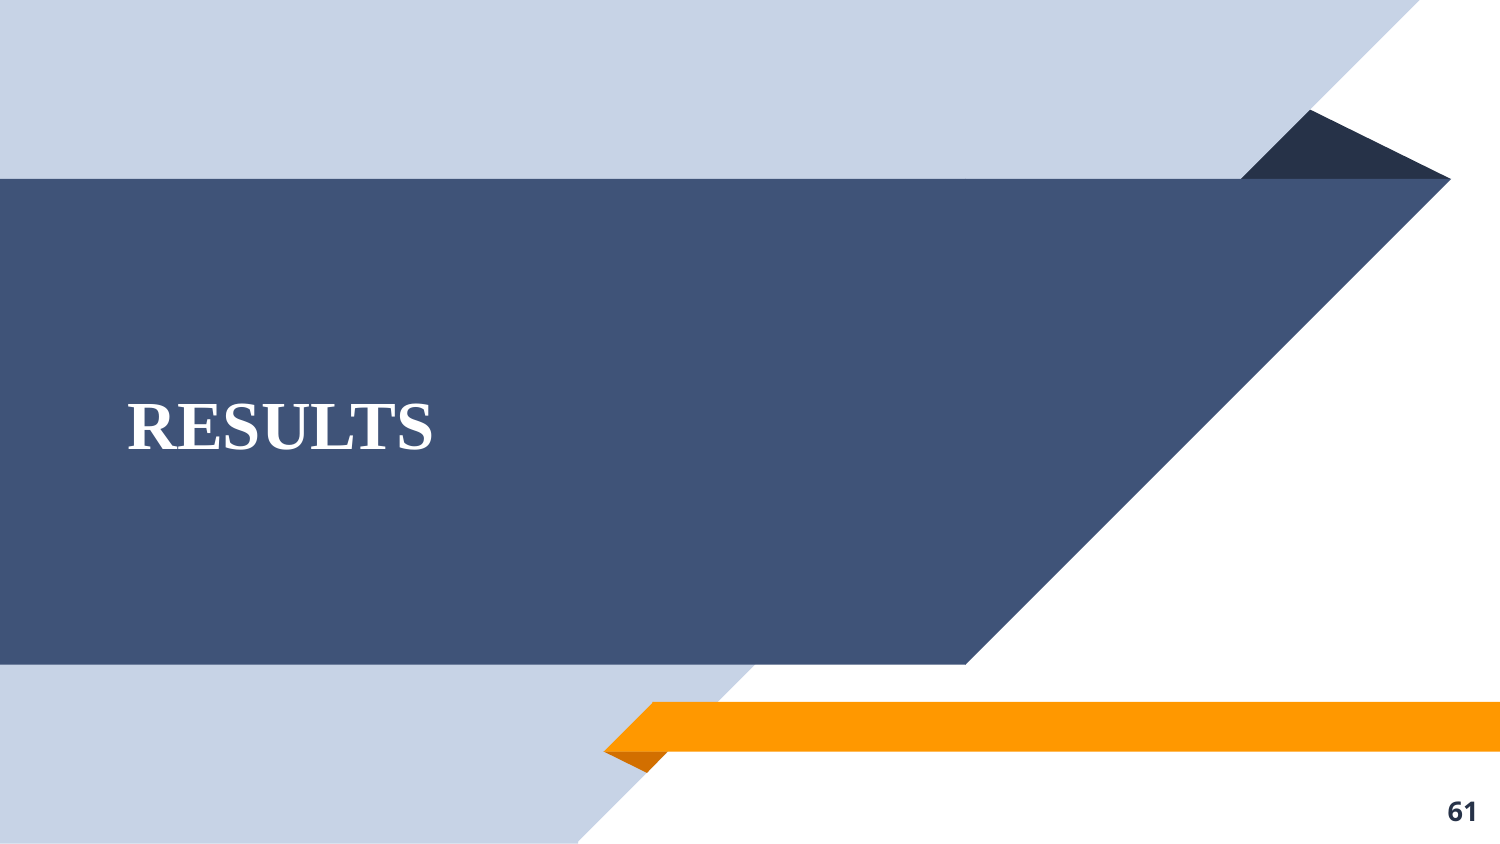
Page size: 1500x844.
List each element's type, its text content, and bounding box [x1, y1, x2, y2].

title RESULTS [112, 178, 994, 665]
slide_number ‹#› [1403, 779, 1494, 844]
